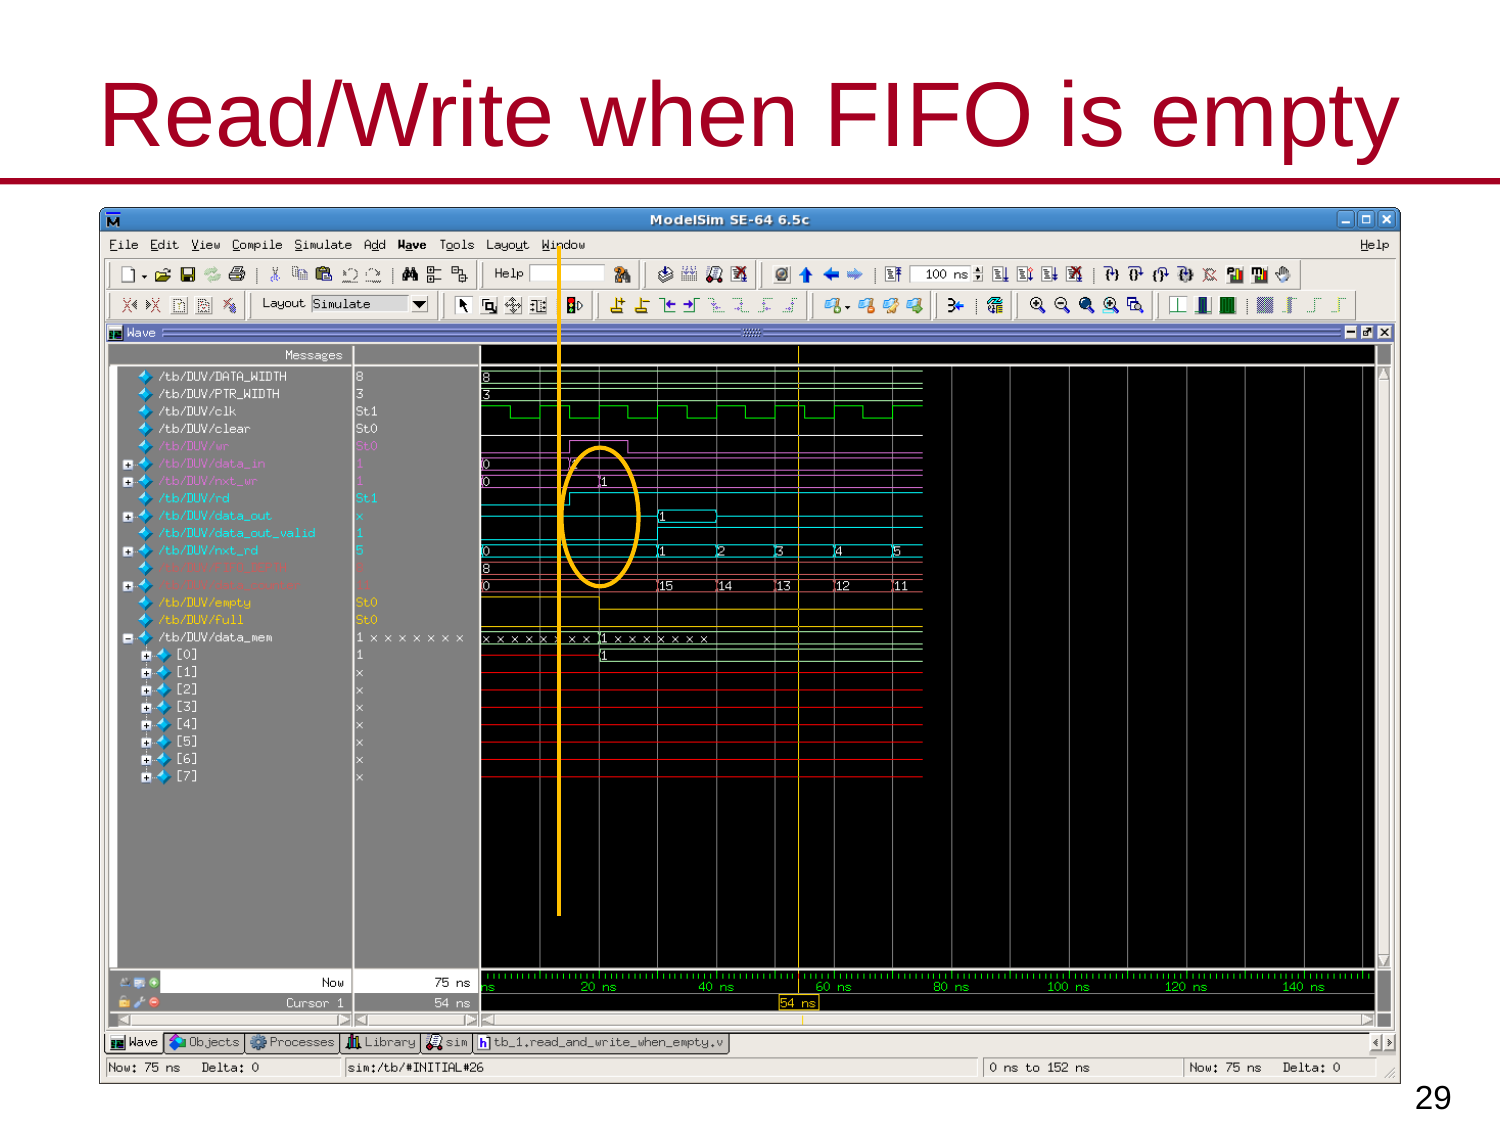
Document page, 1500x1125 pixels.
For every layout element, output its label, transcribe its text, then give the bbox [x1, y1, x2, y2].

title Read/Write when FIFO is empty [0, 44, 1500, 175]
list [99, 207, 1401, 1085]
